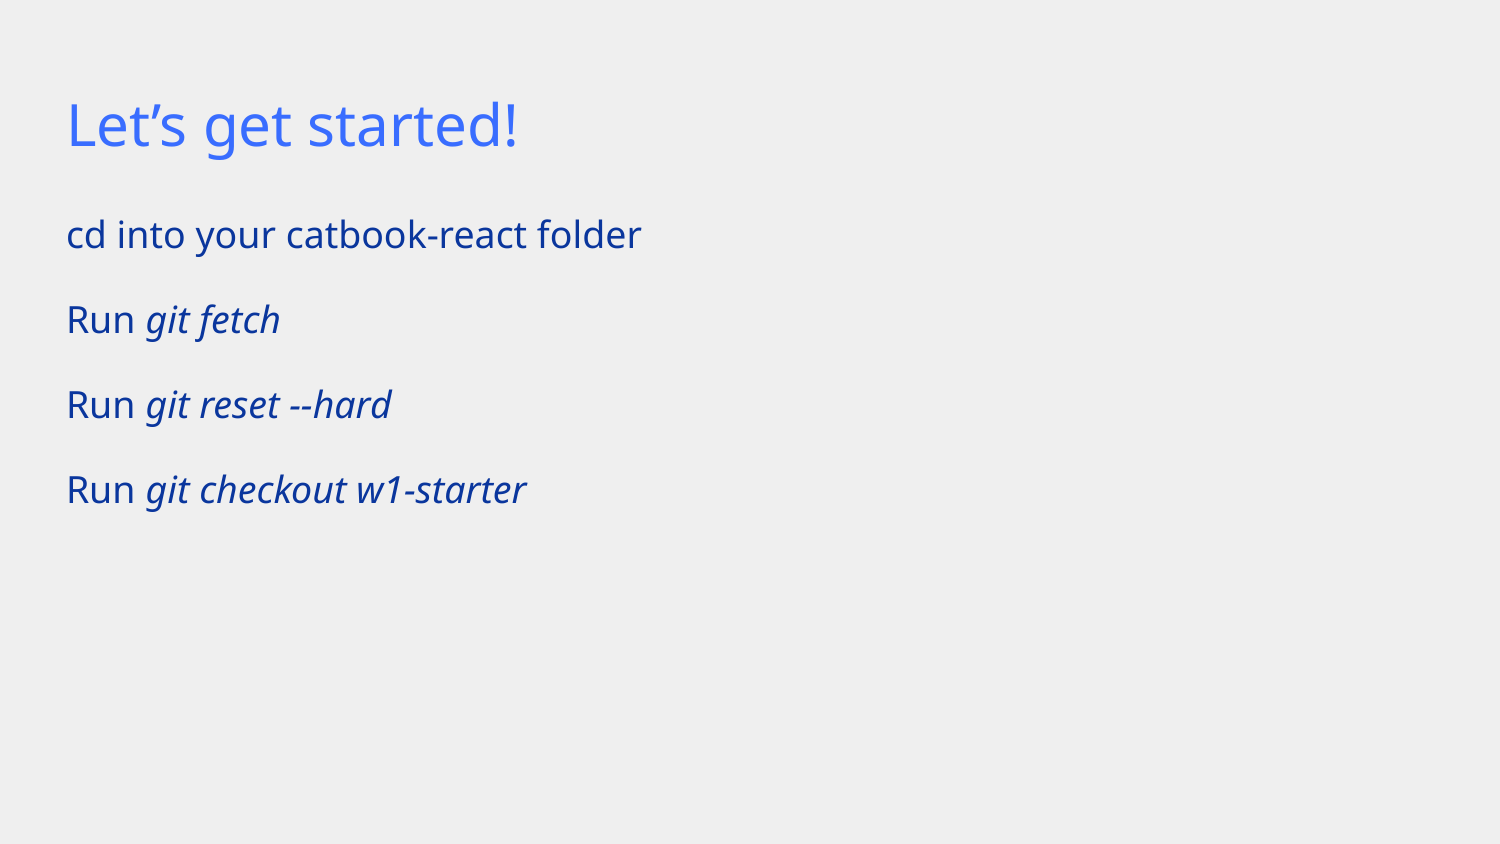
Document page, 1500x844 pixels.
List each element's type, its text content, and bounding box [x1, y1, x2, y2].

list cd into your catbook-react folder Run git fetch Run git reset --hard Run git checkout w1-starter [51, 189, 1449, 750]
title Let’s get started! [51, 72, 1449, 167]
